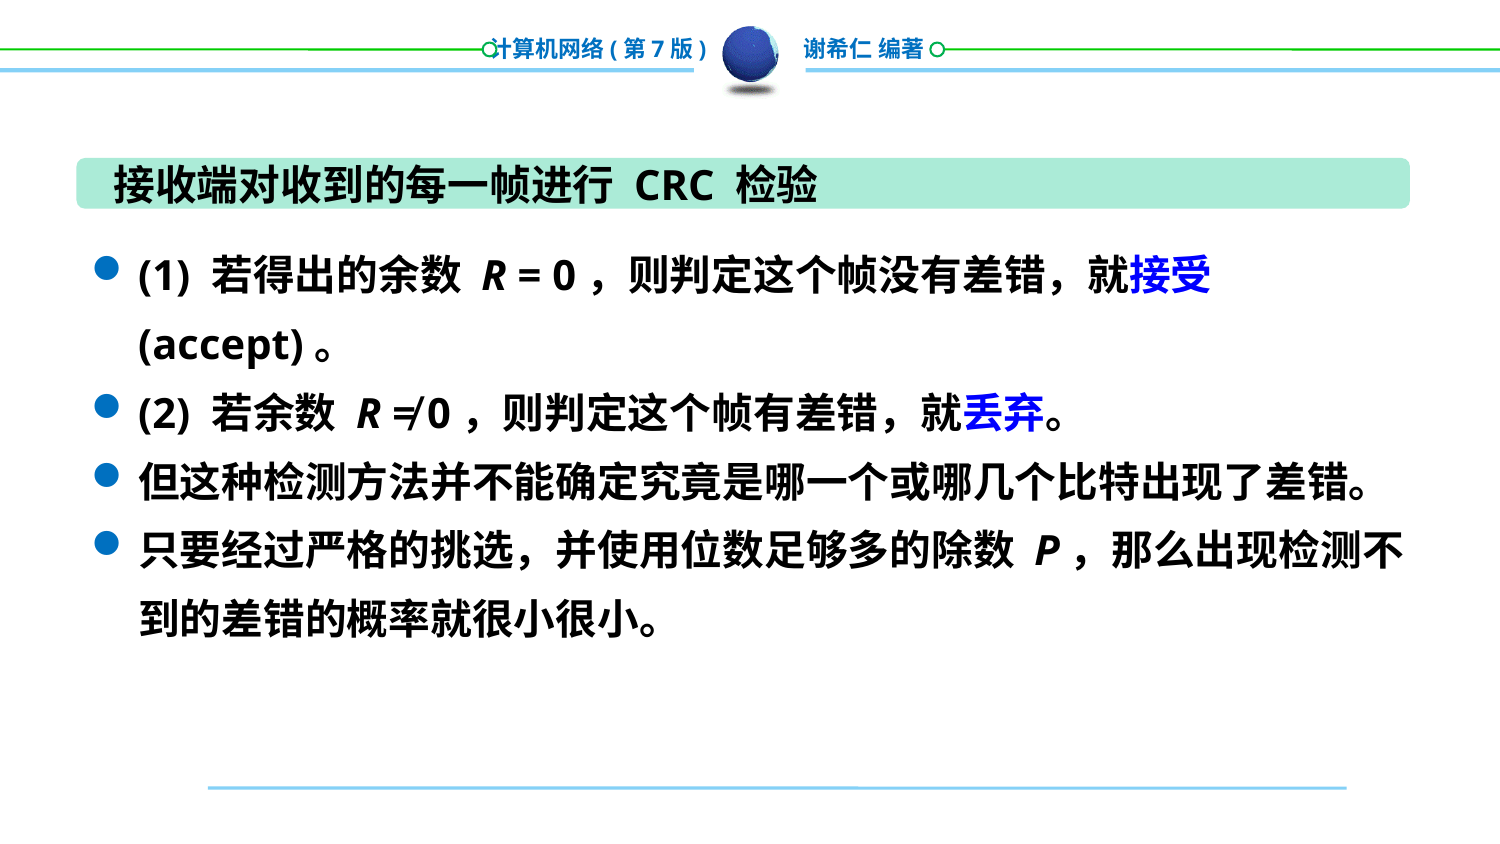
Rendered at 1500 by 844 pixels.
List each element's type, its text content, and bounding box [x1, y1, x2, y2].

picture [720, 24, 780, 100]
text_box (1) 若得出的余数 R = 0，则判定这个帧没有差错，就接受 (accept)。 (2) 若余数 R ≠ 0，则判定这个帧有差错，就丢弃。 但这种检测方法并不能确定究竟是哪一个或哪几个比特出现了差错。 只要经过严格的挑选，并使用位数足够多的除数 P，那么出现检测不到的差错的概率就很小很小。 [76, 222, 1439, 651]
text_box 接收端对收到的每一帧进行 CRC 检验 [98, 151, 834, 216]
text_box [834, 157, 1411, 209]
text_box [76, 157, 98, 209]
